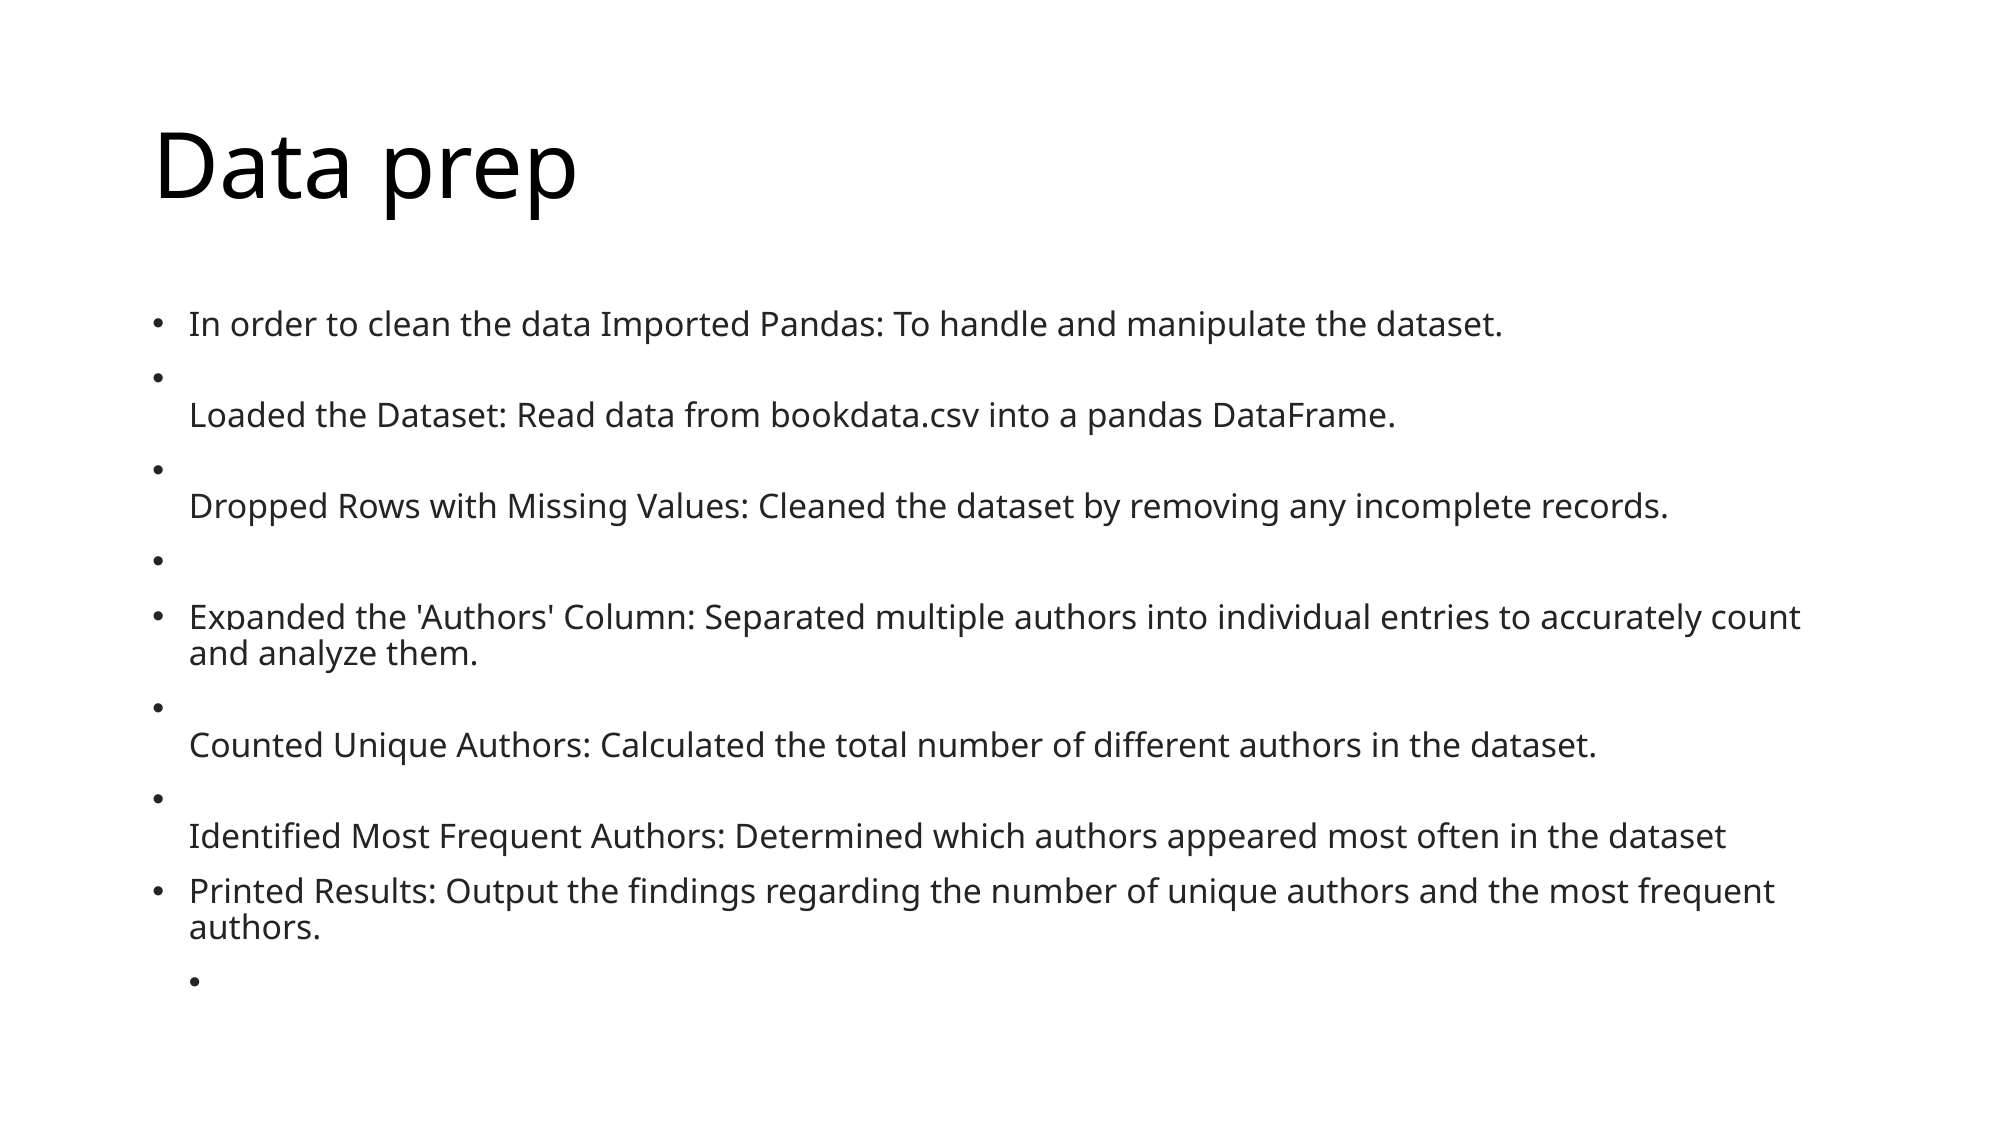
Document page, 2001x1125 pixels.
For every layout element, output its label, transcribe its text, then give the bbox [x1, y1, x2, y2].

list In order to clean the data Imported Pandas: To handle and manipulate the dataset. Loaded the Dataset: Read data from bookdata.csv into a pandas DataFrame. Dropped Rows with Missing Values: Cleaned the dataset by removing any incomplete records. Expanded the 'Authors' Column: Separated multiple authors into individual entries to accurately count and analyze them. Counted Unique Authors: Calculated the total number of different authors in the dataset. Identified Most Frequent Authors: Determined which authors appeared most often in the dataset Printed Results: Output the findings regarding the number of unique authors and the most frequent authors. [137, 299, 1863, 1014]
title Data prep [137, 59, 1863, 278]
